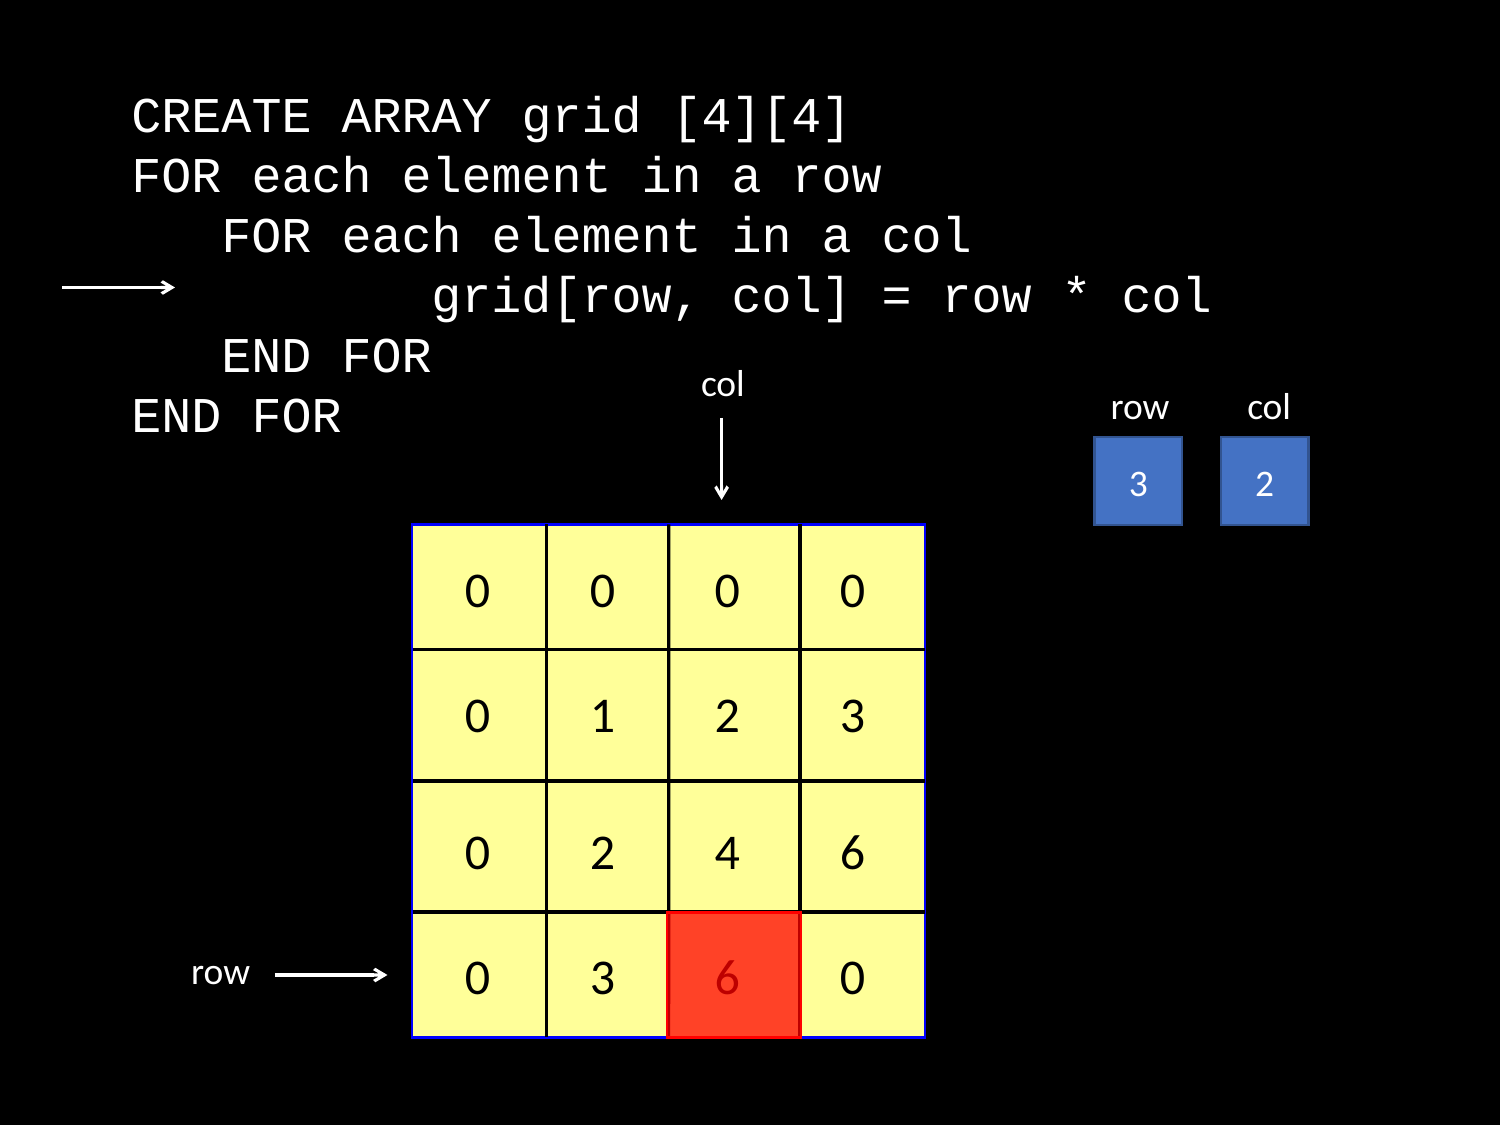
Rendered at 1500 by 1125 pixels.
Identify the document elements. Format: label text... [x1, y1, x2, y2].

text_box col [686, 351, 760, 412]
text_box 0 [449, 936, 538, 1012]
text_box 4 [699, 812, 788, 888]
text_box [666, 913, 802, 1039]
text_box [411, 523, 926, 1039]
text_box 2 [699, 674, 788, 750]
text_box 3 [574, 937, 663, 1013]
text_box 6 [824, 812, 913, 888]
text_box 1 [574, 674, 663, 750]
text_box 0 [449, 549, 538, 625]
text_box 3 [1093, 436, 1183, 526]
text_box 0 [449, 674, 538, 750]
text_box 2 [1220, 436, 1310, 526]
text_box 3 [824, 674, 913, 750]
text_box 0 [449, 811, 538, 887]
text_box 2 [574, 812, 663, 888]
text_box 0 [824, 937, 913, 1013]
text_box 0 [699, 549, 788, 625]
text_box col [1232, 374, 1306, 435]
text_box row [176, 939, 265, 1000]
text_box row [1095, 374, 1185, 435]
text_box 0 [574, 549, 663, 625]
text_box CREATE ARRAY grid [4][4] FOR each element in a row FOR each element in a col grid[row, col] = row * col END FOR END FOR [116, 74, 1227, 450]
text_box 0 [824, 549, 913, 625]
